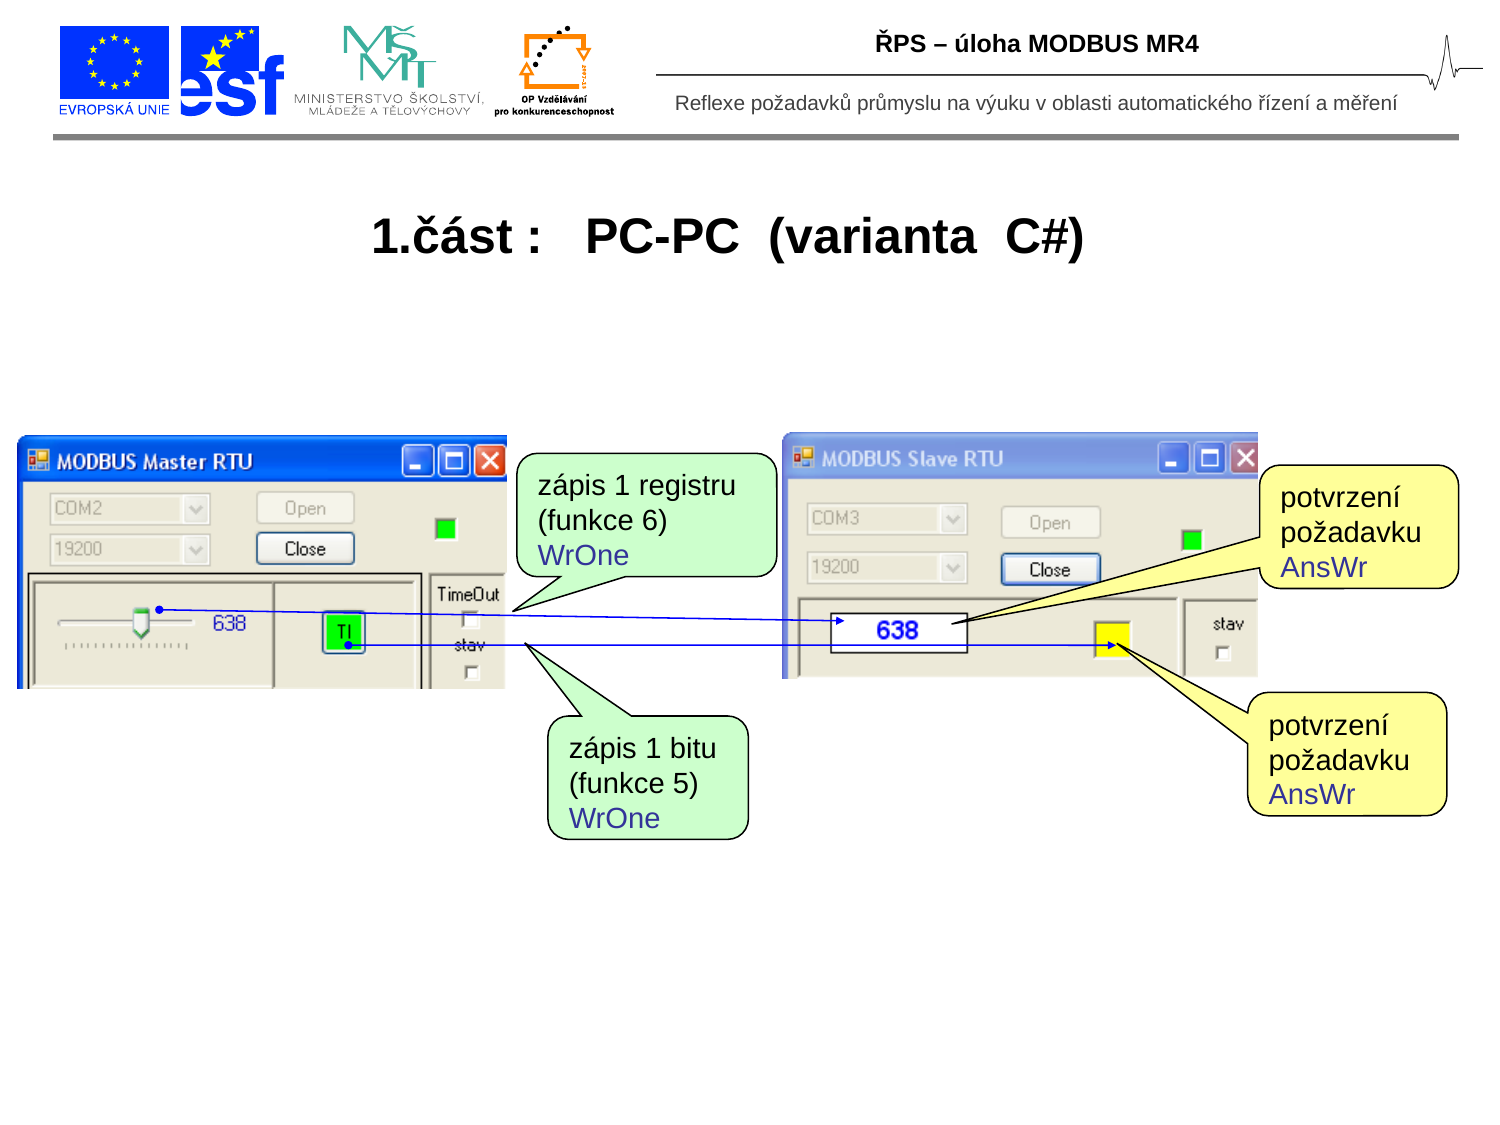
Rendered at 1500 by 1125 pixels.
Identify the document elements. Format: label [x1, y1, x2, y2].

text_box [512, 453, 777, 612]
picture [656, 34, 1483, 91]
text_box [507, 615, 782, 620]
text_box [356, 196, 1101, 271]
picture [17, 435, 507, 690]
text_box [1163, 679, 1447, 816]
picture [782, 432, 1259, 679]
text_box [507, 642, 782, 840]
text_box [1259, 465, 1459, 589]
text_box [644, 20, 1430, 68]
